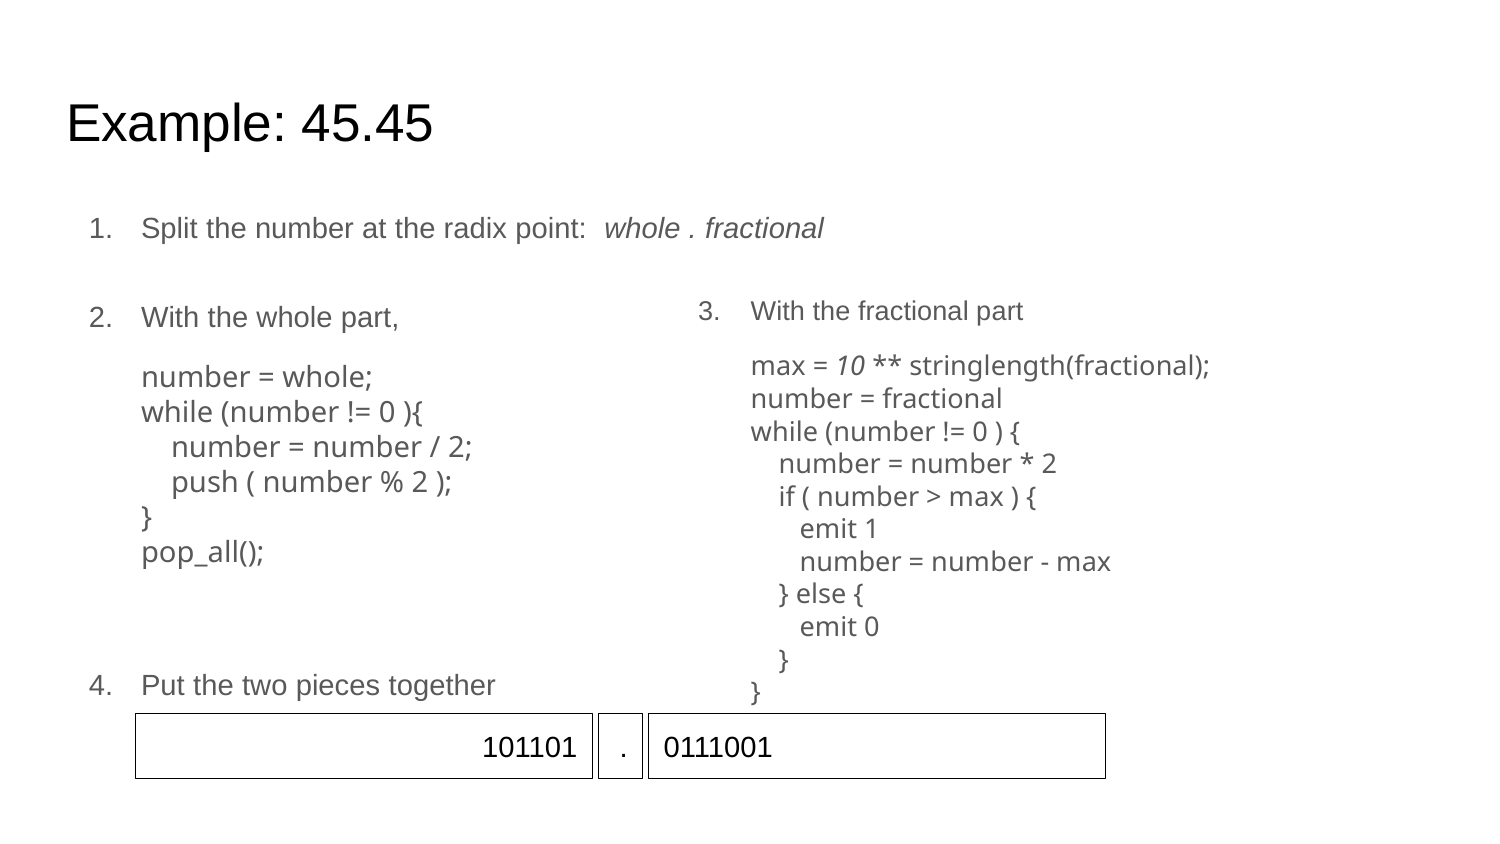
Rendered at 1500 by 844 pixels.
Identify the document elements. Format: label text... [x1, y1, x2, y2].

list With the whole part, number = whole; while (number != 0 ){ number = number / 2; push ( number % 2 ); } pop_all(); [51, 277, 708, 725]
list With the fractional part max = 10 ** stringlength(fractional); number = fractional while (number != 0 ) { number = number * 2 if ( number > max ) { emit 1 number = number - max } else { emit 0 } } [708, 277, 1374, 725]
text_box 101101 [135, 713, 593, 779]
text_box 0111001 [648, 713, 1106, 779]
text_box . [598, 713, 643, 779]
list Split the number at the radix point: whole . fractional Put the two pieces together [51, 189, 1417, 750]
title Example: 45.45 [51, 72, 1449, 167]
